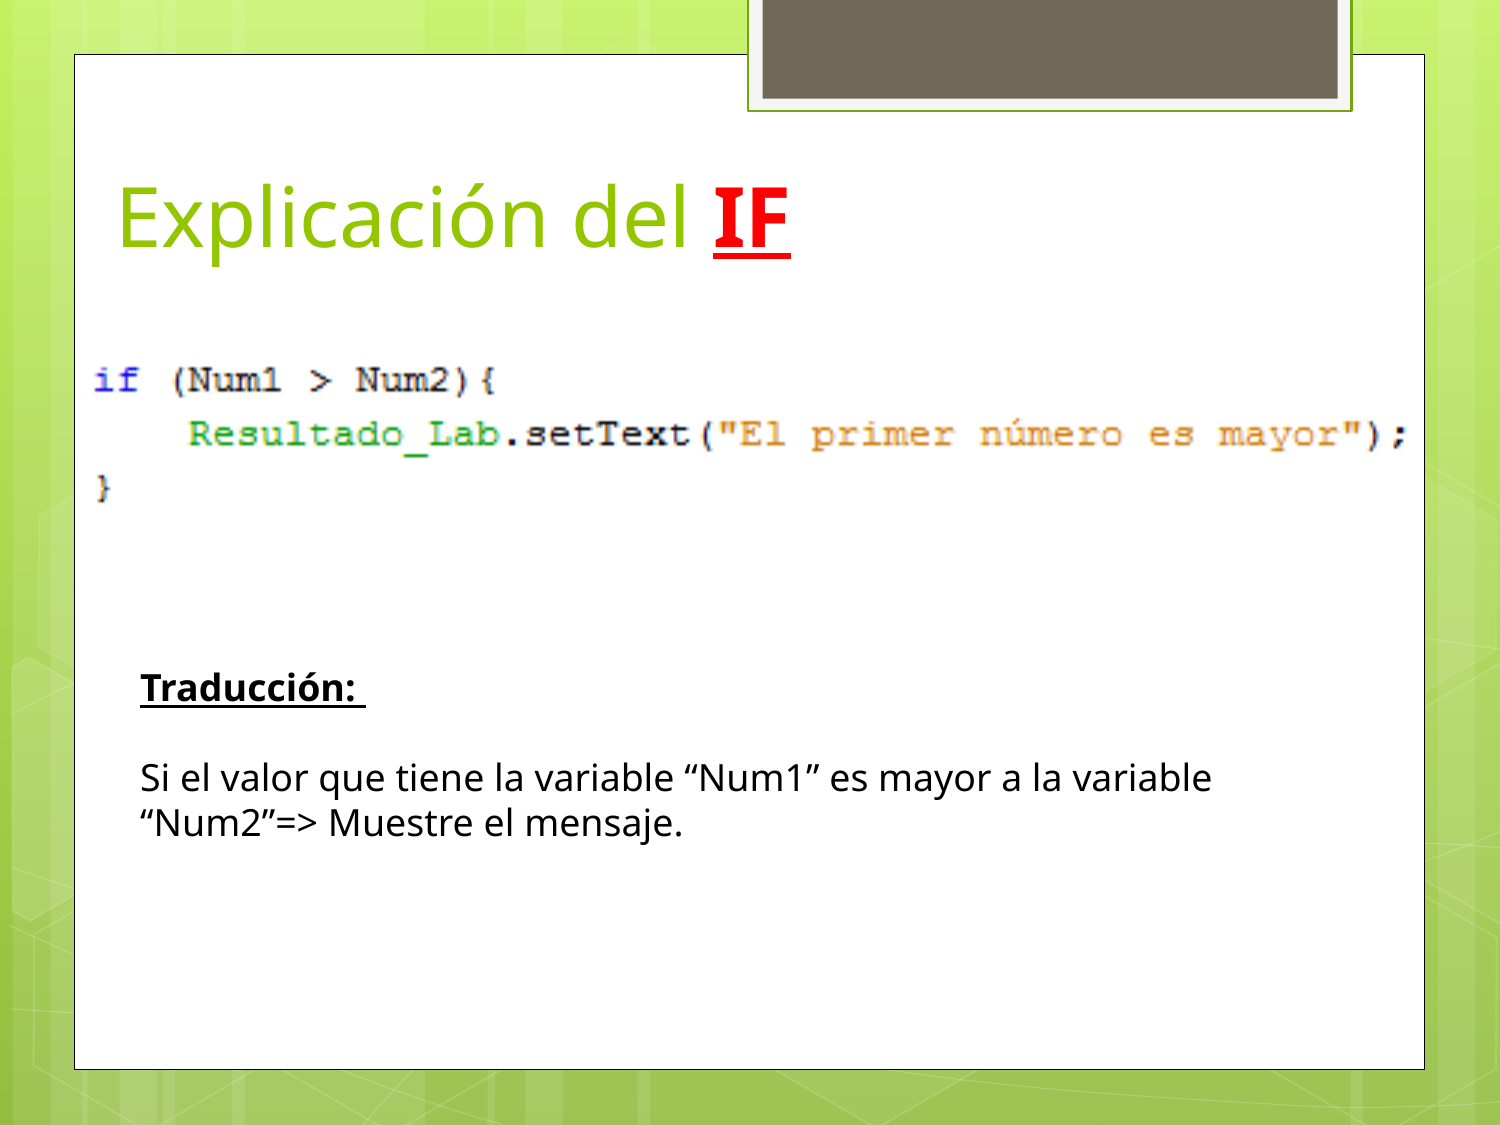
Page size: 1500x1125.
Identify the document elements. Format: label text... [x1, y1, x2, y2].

picture [75, 348, 1424, 528]
title Explicación del IF [100, 137, 1253, 272]
text_box Traducción: Si el valor que tiene la variable “Num1” es mayor a la variable “Num2”=> Muestre el mensaje. [125, 656, 1260, 852]
